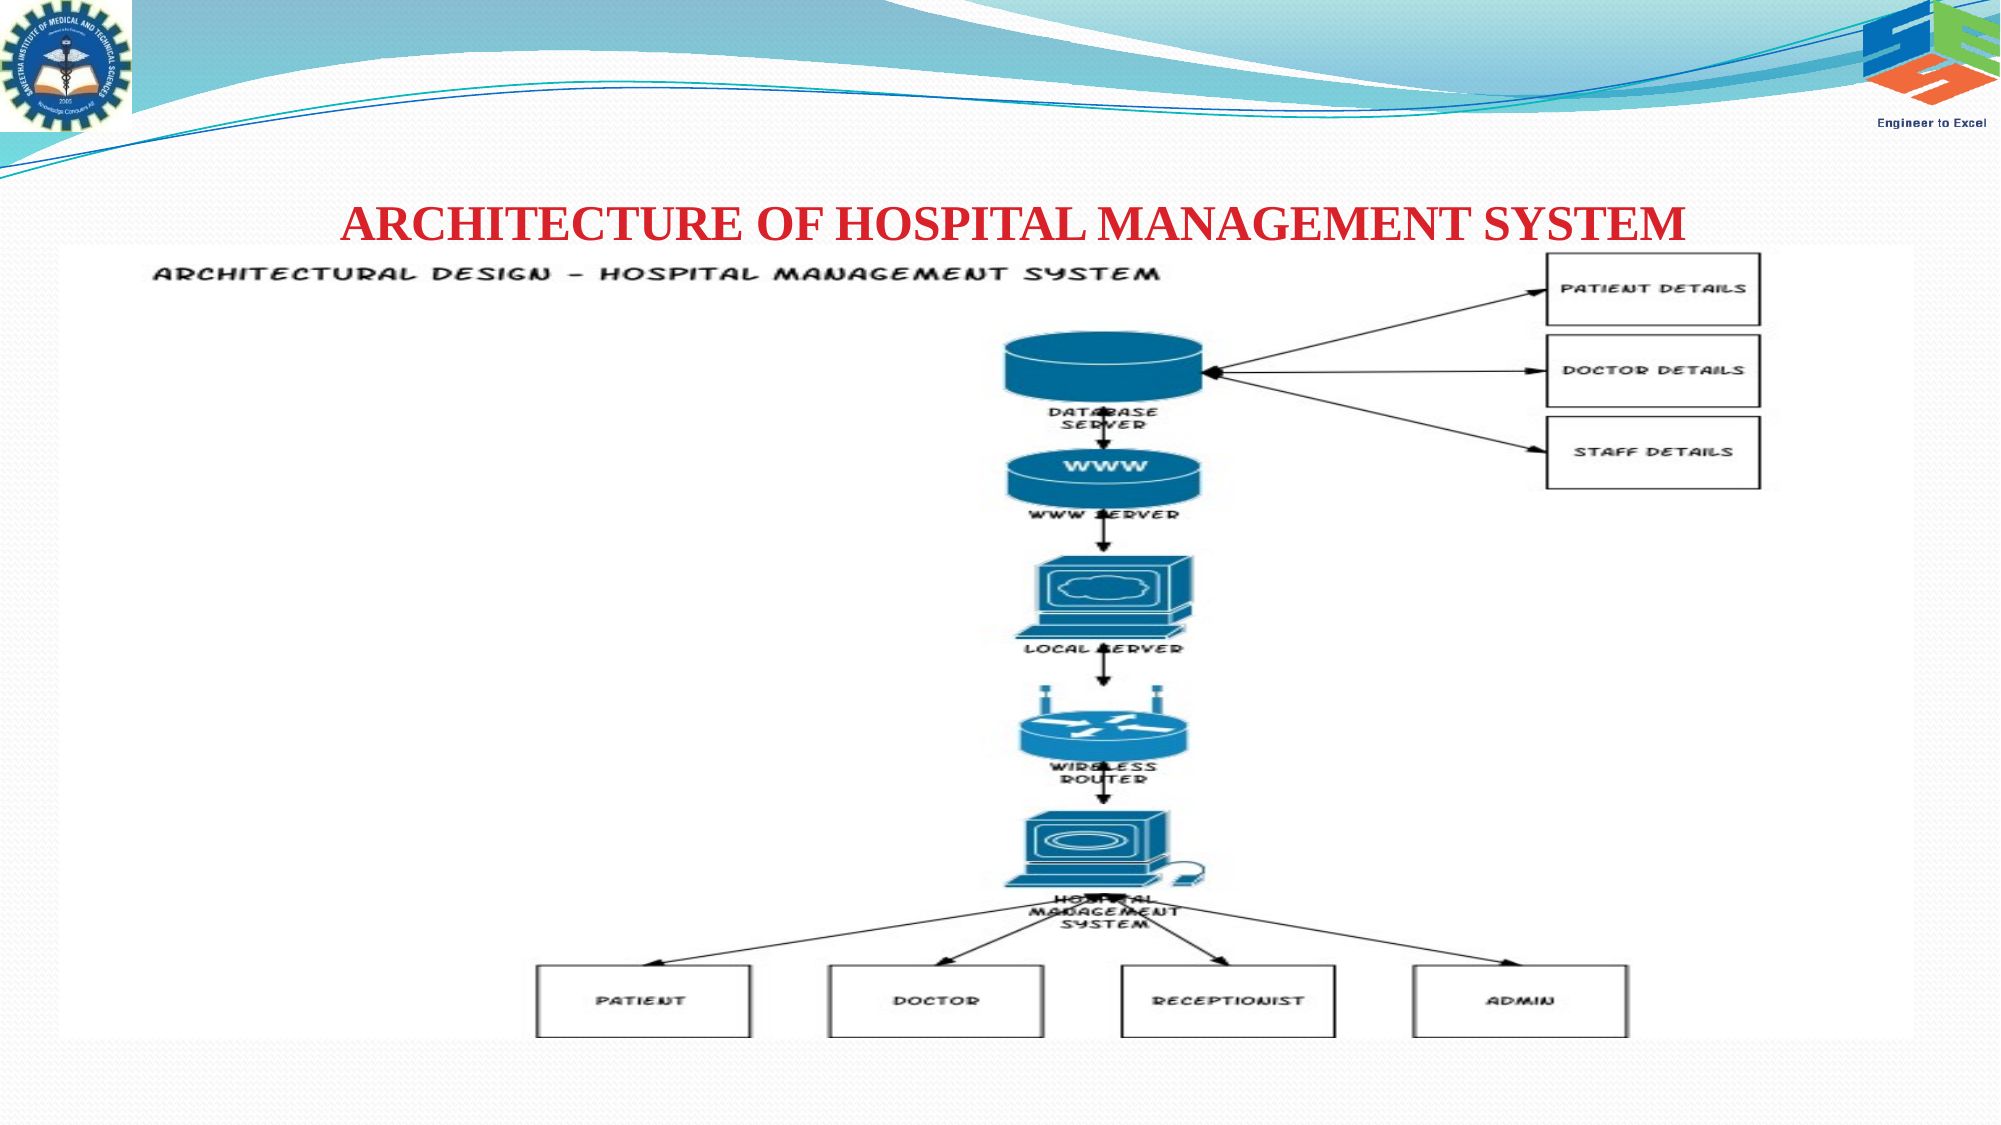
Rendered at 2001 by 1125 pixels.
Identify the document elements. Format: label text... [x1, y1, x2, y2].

picture [0, 0, 132, 132]
picture [1863, 0, 2000, 129]
title ARCHITECTURE OF HOSPITAL MANAGEMENT SYSTEM [118, 151, 1909, 244]
picture [58, 245, 1914, 1038]
